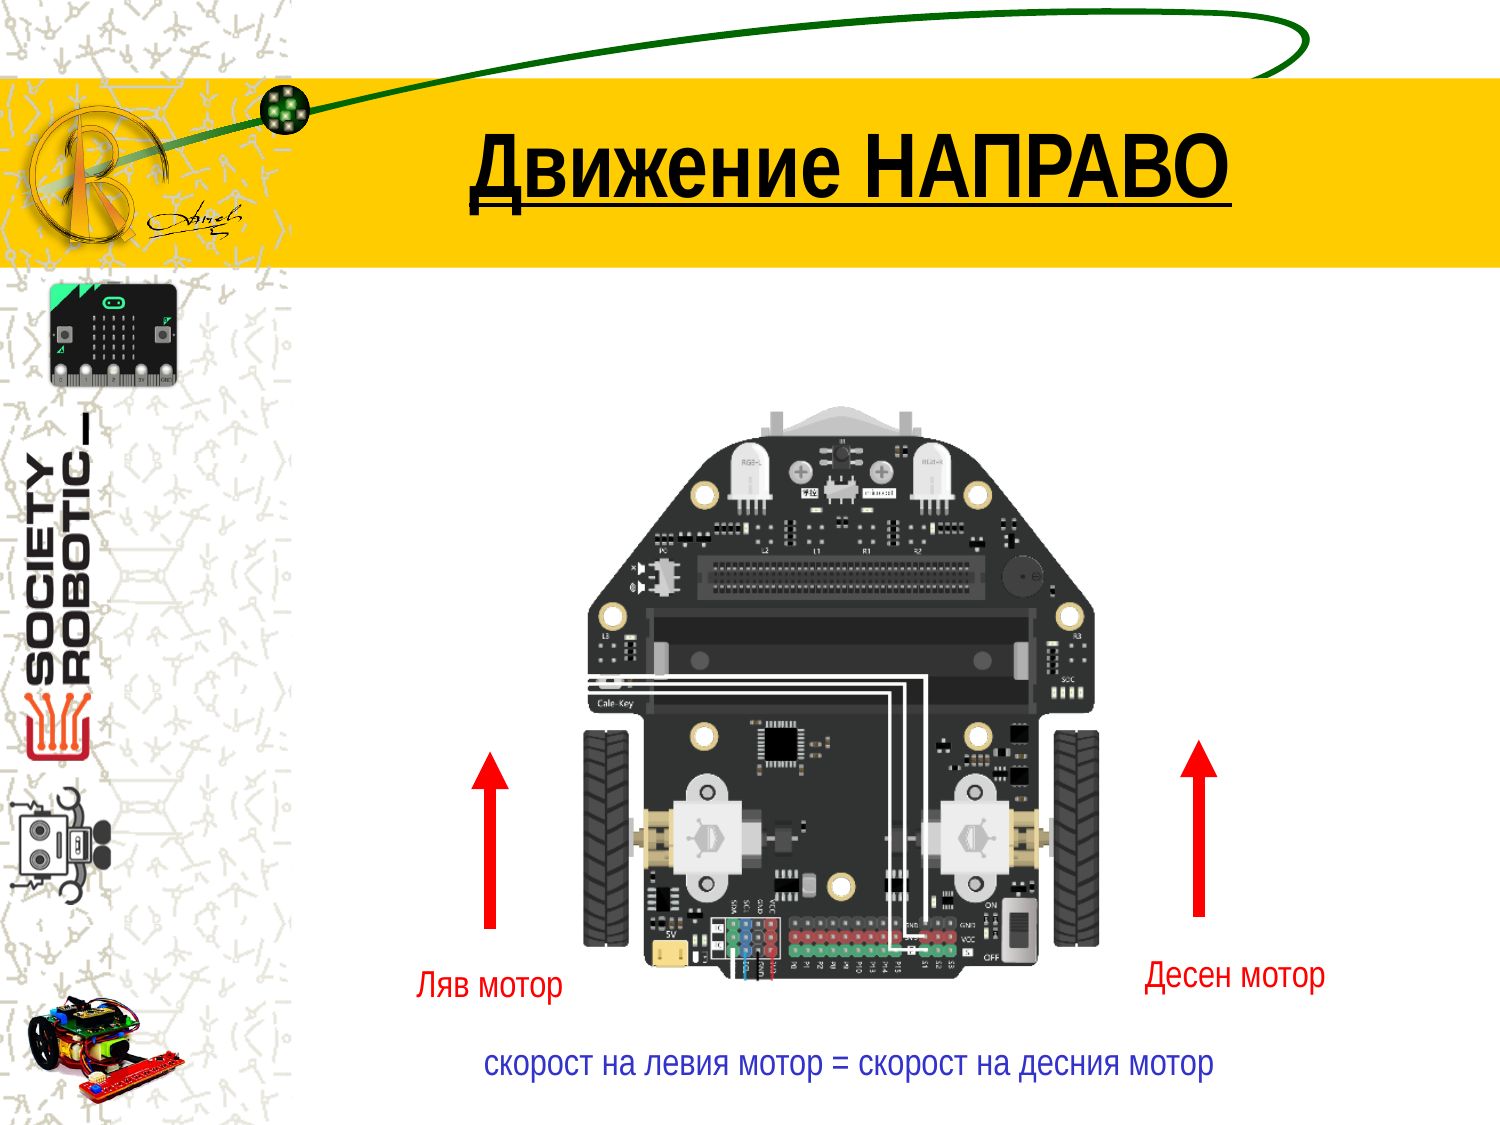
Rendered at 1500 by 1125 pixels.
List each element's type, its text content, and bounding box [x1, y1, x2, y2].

text_box Десен мотор [1130, 943, 1341, 1003]
title Движение НАПРАВО [324, 101, 1376, 220]
picture [548, 396, 1120, 1004]
text_box скорост на левия мотор = скорост на десния мотор [468, 1030, 1230, 1091]
text_box Ляв мотор [401, 952, 547, 1012]
picture [0, 0, 292, 1125]
